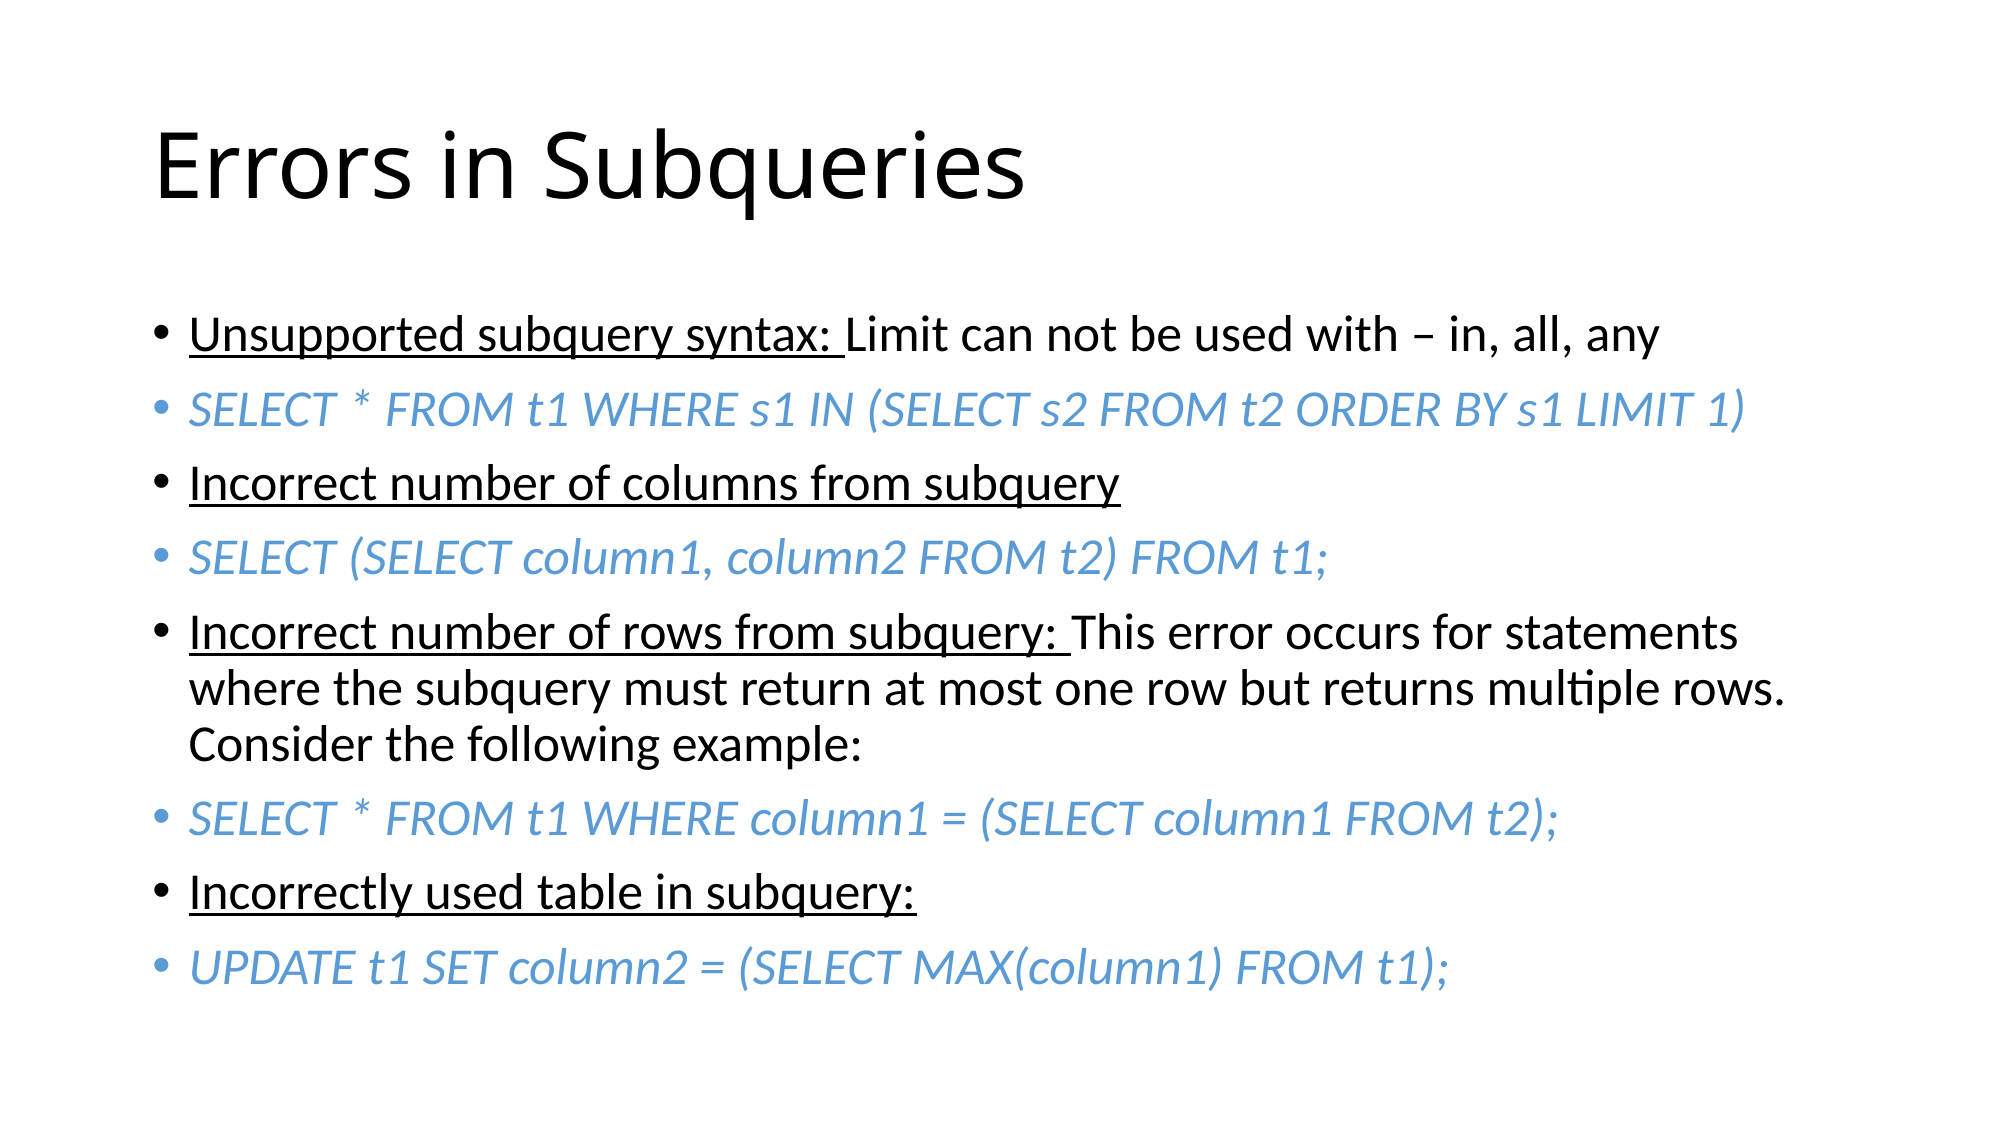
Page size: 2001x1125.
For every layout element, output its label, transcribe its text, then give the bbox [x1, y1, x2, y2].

title Errors in Subqueries [137, 59, 1863, 278]
list Unsupported subquery syntax: Limit can not be used with – in, all, any SELECT * FROM t1 WHERE s1 IN (SELECT s2 FROM t2 ORDER BY s1 LIMIT 1) Incorrect number of columns from subquery SELECT (SELECT column1, column2 FROM t2) FROM t1; Incorrect number of rows from subquery: This error occurs for statements where the subquery must return at most one row but returns multiple rows. Consider the following example: SELECT * FROM t1 WHERE column1 = (SELECT column1 FROM t2); Incorrectly used table in subquery: UPDATE t1 SET column2 = (SELECT MAX(column1) FROM t1); [137, 299, 1863, 1014]
